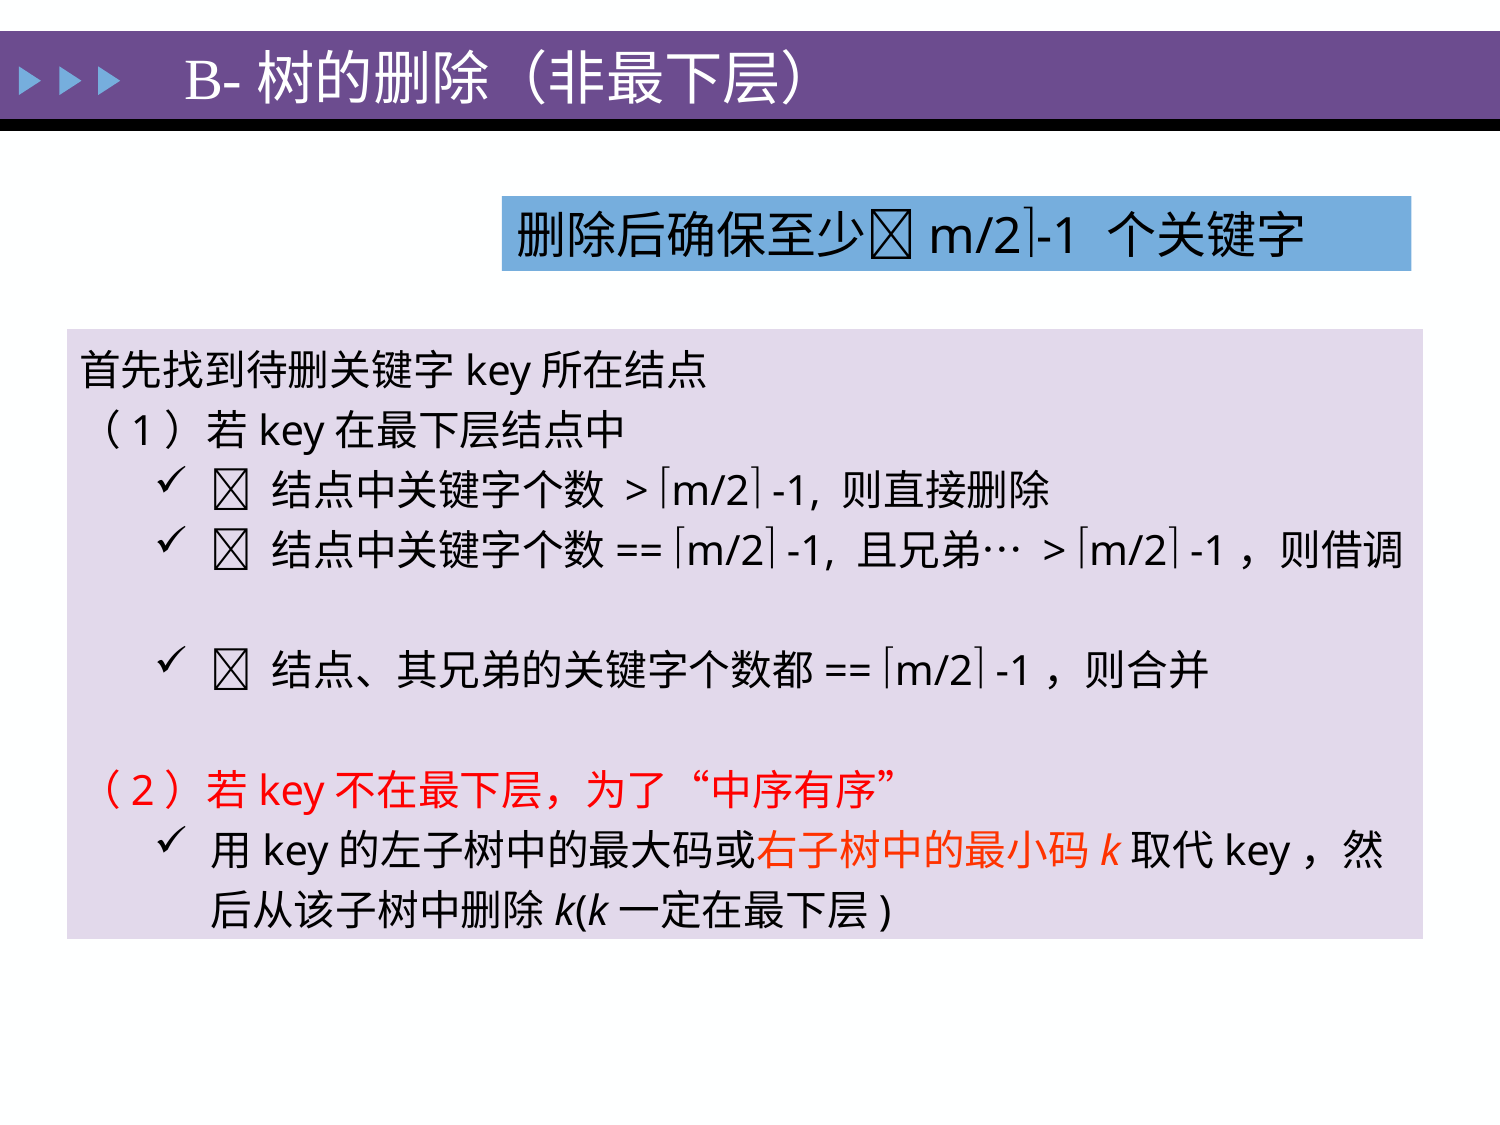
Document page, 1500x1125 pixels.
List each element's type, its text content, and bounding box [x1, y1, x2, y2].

text_box B-树的删除（非最下层） [49, 33, 975, 119]
text_box 删除后确保至少m/2-1 个关键字 [501, 196, 1412, 271]
text_box 首先找到待删关键字key所在结点 （1）若key在最下层结点中  结点中关键字个数 > m/2 -1, 则直接删除  结点中关键字个数== m/2 -1, 且兄弟… > m/2 -1，则借调  结点、其兄弟的关键字个数都== m/2 -1，则合并 （2）若key不在最下层，为了“中序有序” 用key的左子树中的最大码或右子树中的最小码k取代key，然后从该子树中删除k(k一定在最下层) [64, 326, 1426, 941]
